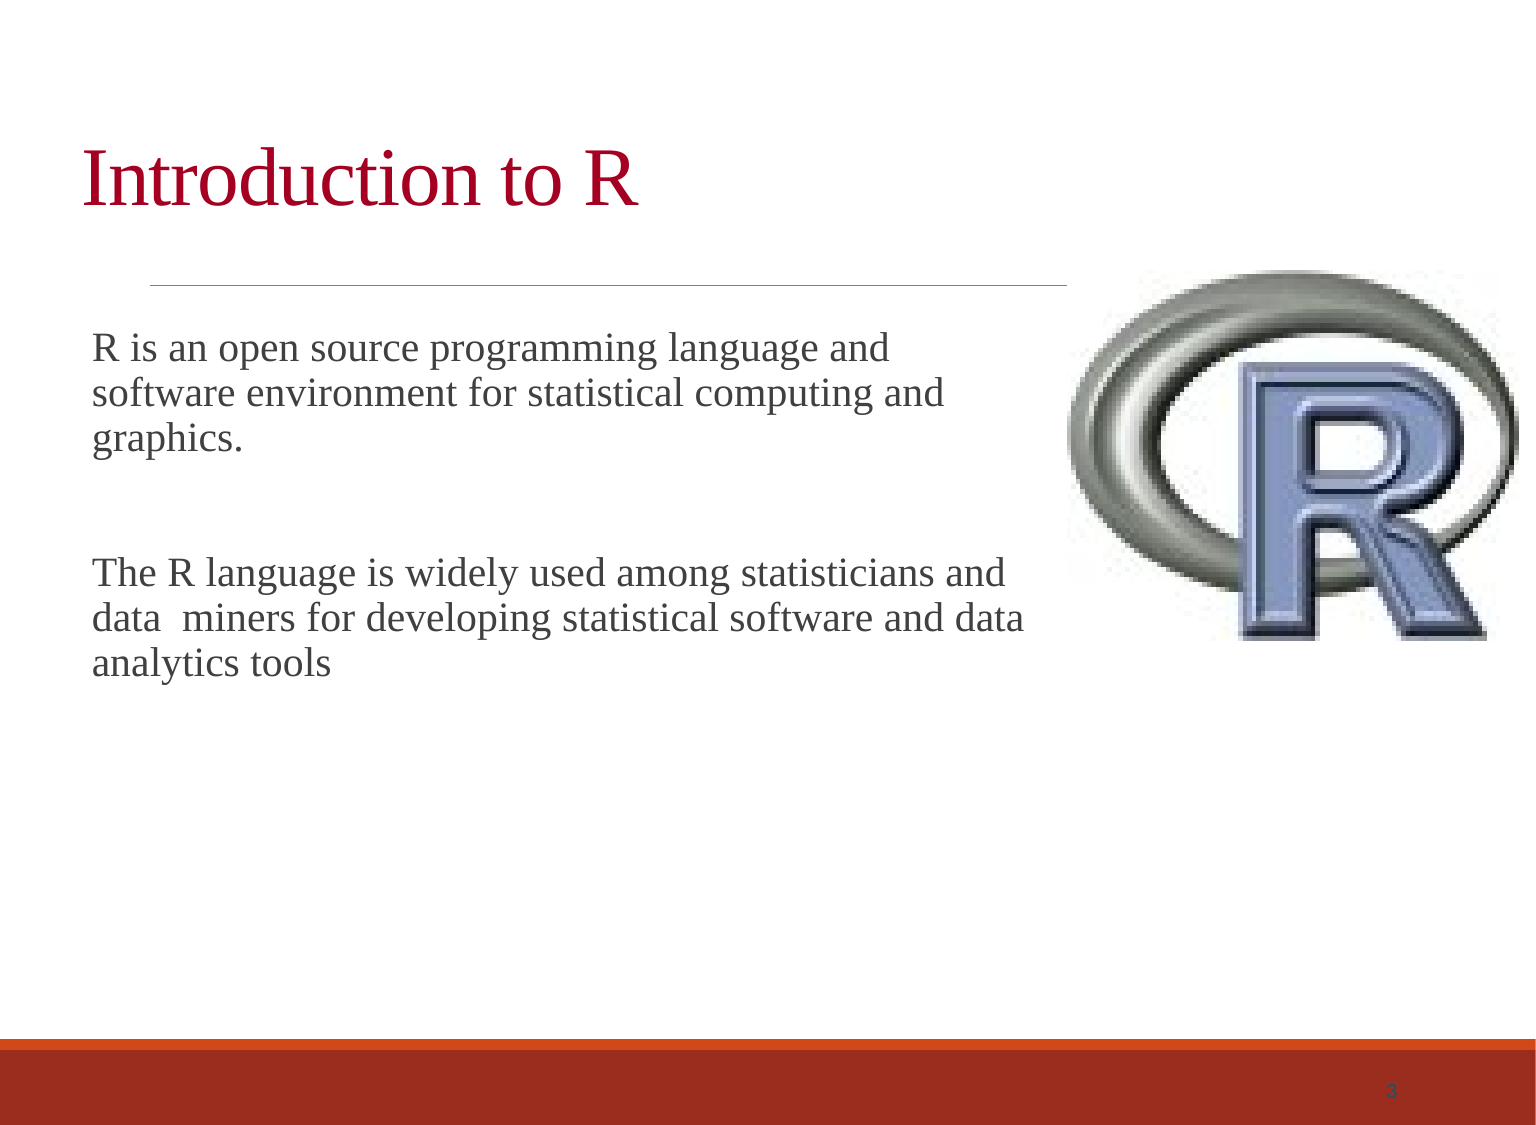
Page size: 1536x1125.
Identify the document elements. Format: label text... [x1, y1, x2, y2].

picture [1067, 269, 1519, 642]
list R is an open source programming language and software environment for statistical computing and graphics. The R language is widely used among statisticians and data miners for developing statistical software and data analytics tools [76, 317, 1037, 1038]
title Introduction to R [66, 42, 1449, 231]
slide_number 3 [1247, 1059, 1413, 1120]
